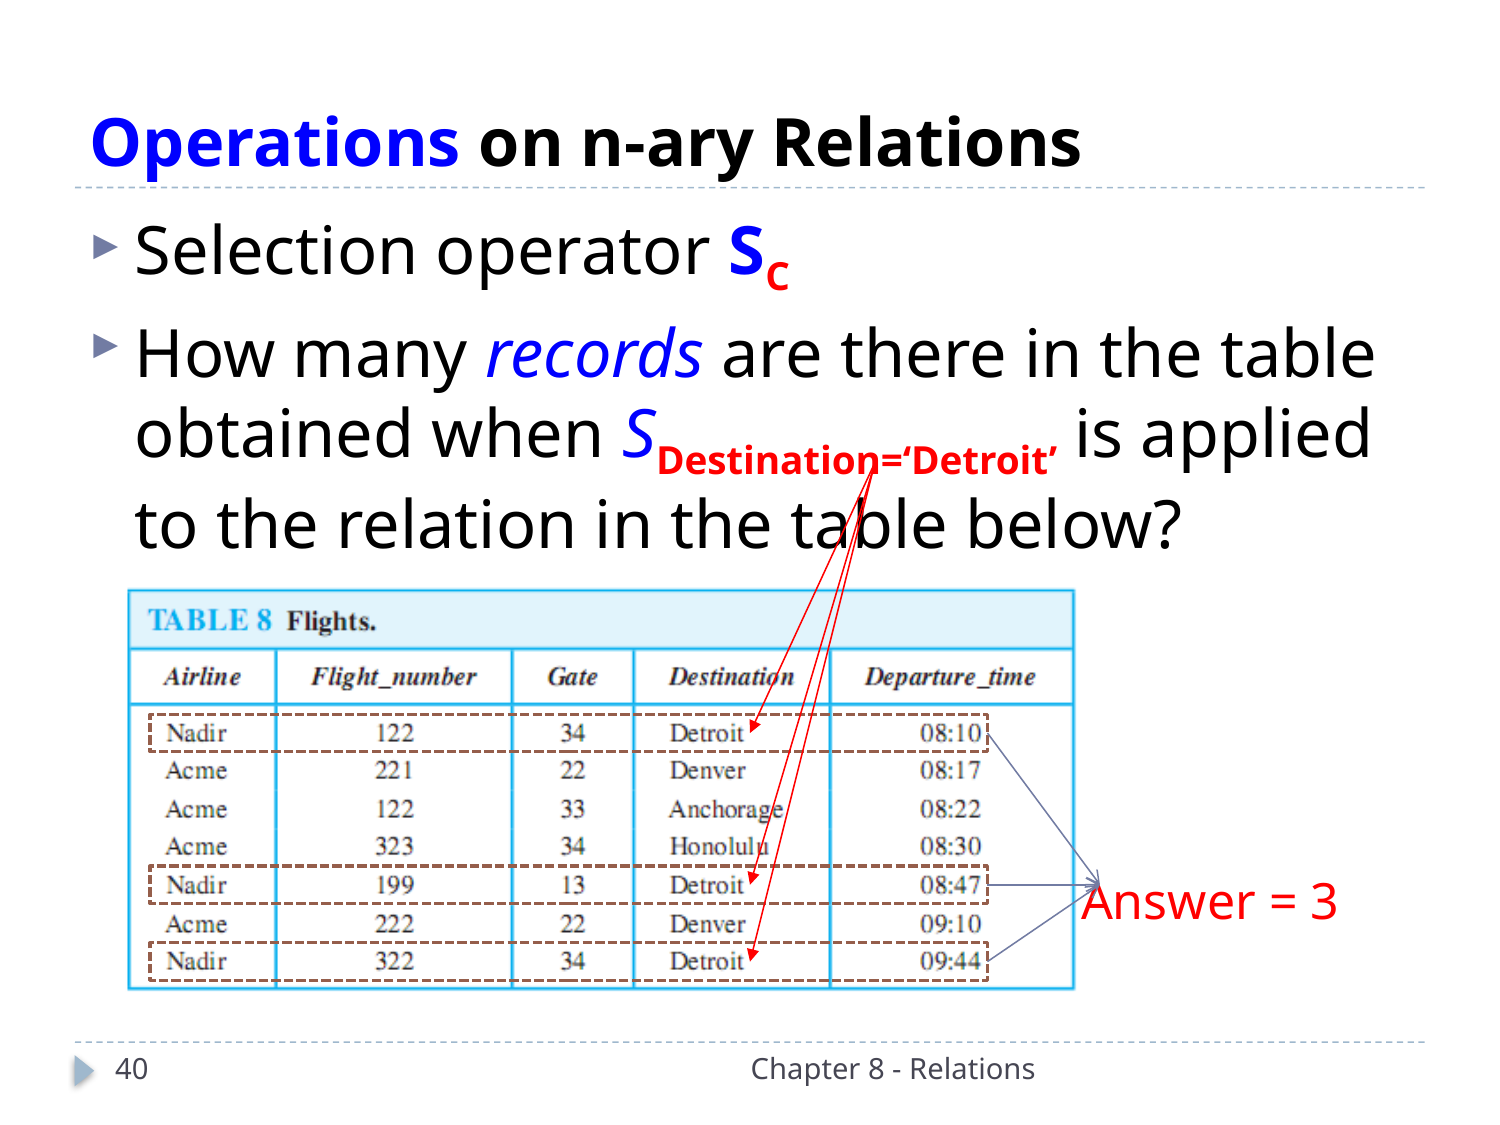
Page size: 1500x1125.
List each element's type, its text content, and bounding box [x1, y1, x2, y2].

slide_number 40 [100, 1042, 426, 1103]
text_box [987, 732, 1101, 884]
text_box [749, 462, 876, 962]
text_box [987, 884, 1101, 962]
footer Chapter 8 - Relations [475, 1042, 1051, 1103]
text_box Answer = 3 [1106, 861, 1354, 937]
list Selection operator SC How many records are there in the table obtained when SDestination=‘Detroit’ is applied to the relation in the table below? [75, 200, 1425, 1010]
picture [112, 574, 1085, 1001]
title Operations on n-ary Relations [75, 24, 1425, 188]
